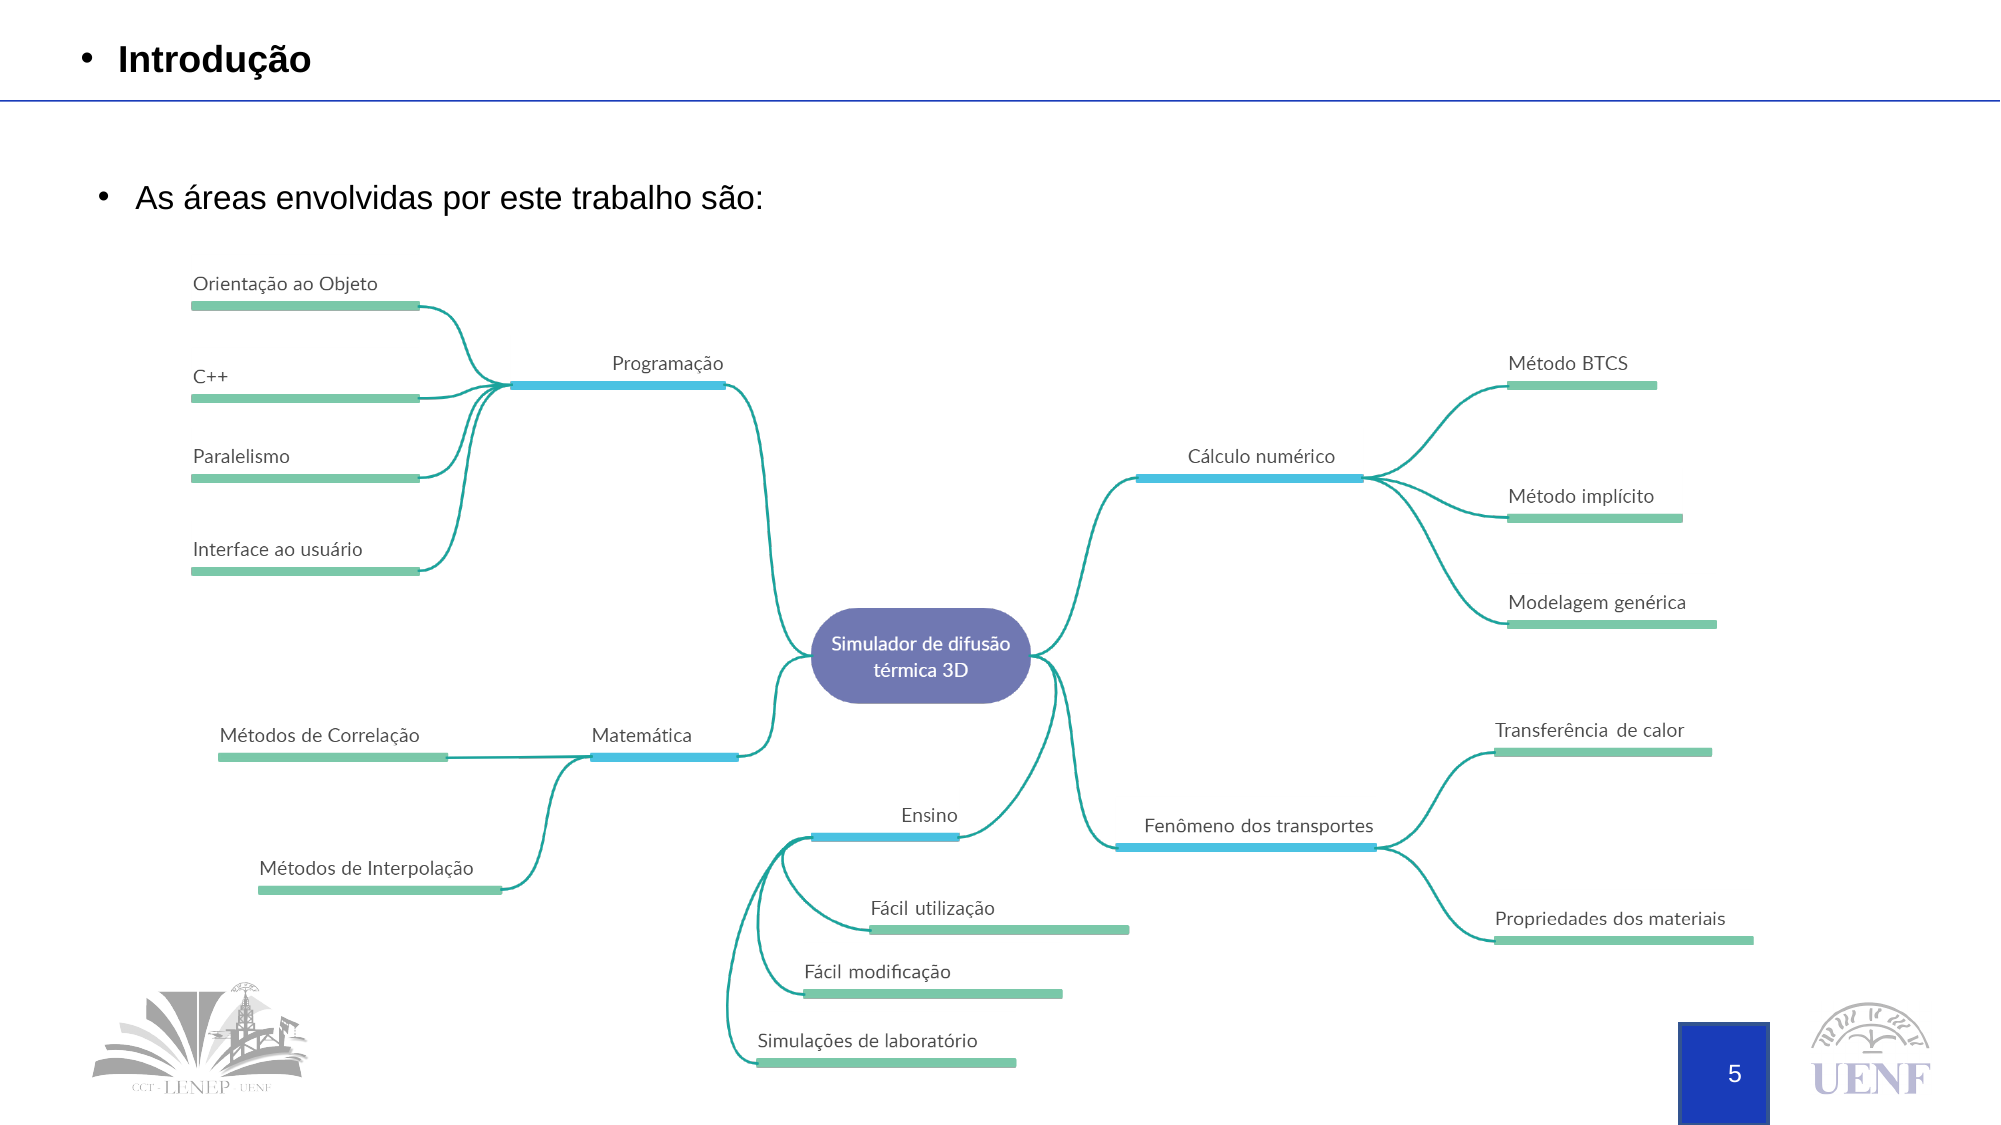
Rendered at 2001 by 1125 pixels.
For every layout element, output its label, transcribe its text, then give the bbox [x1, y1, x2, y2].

text_box Introdução [65, 32, 810, 83]
picture [166, 228, 1779, 1093]
text_box As áreas envolvidas por este trabalho são: [83, 173, 860, 261]
